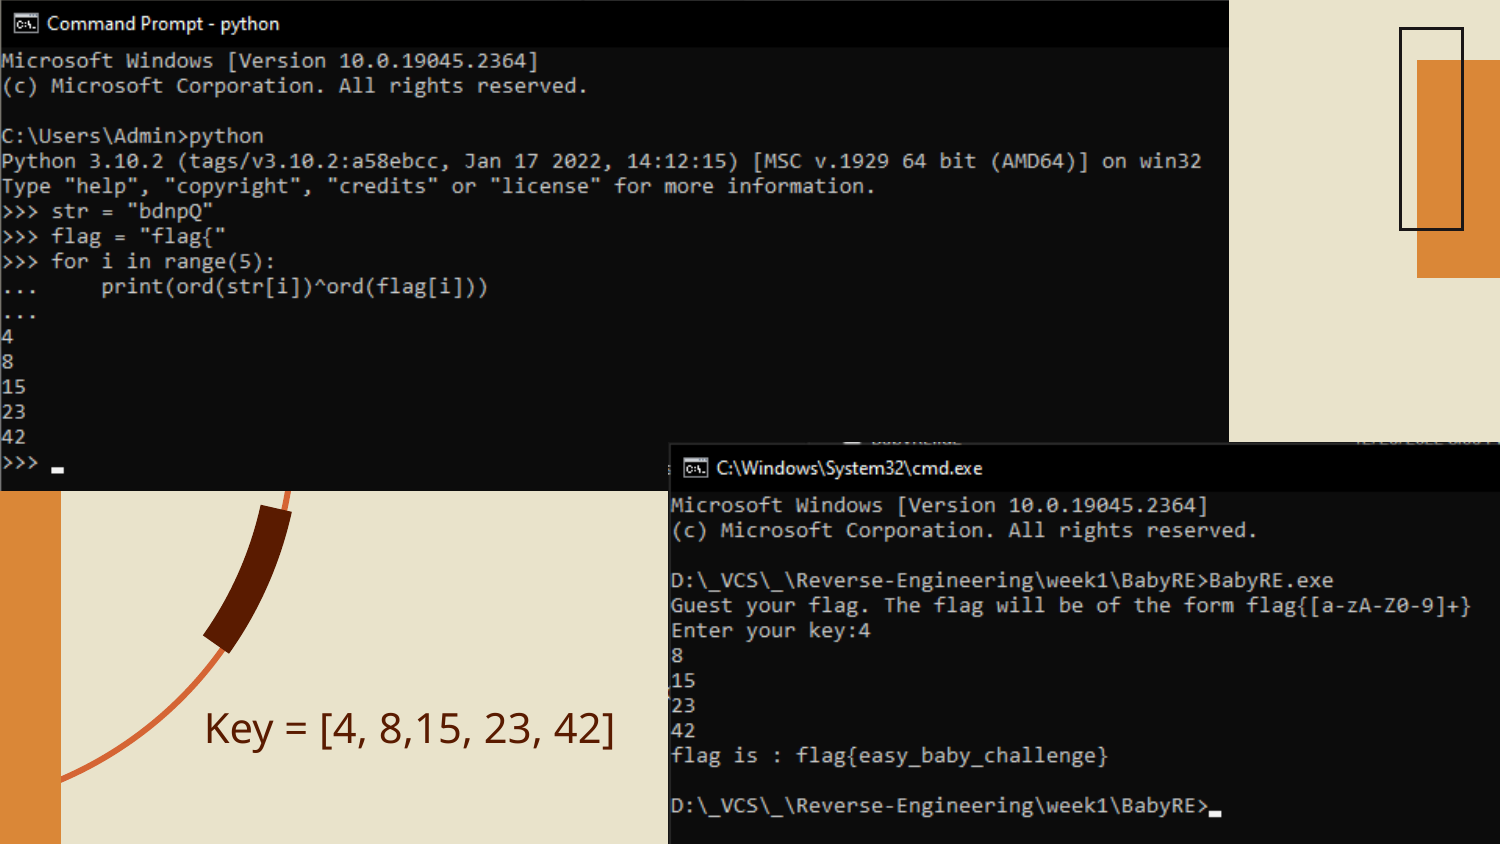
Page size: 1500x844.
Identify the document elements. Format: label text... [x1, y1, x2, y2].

picture [0, 0, 1500, 844]
text_box Key = [4, 8,15, 23, 42] [189, 694, 663, 760]
